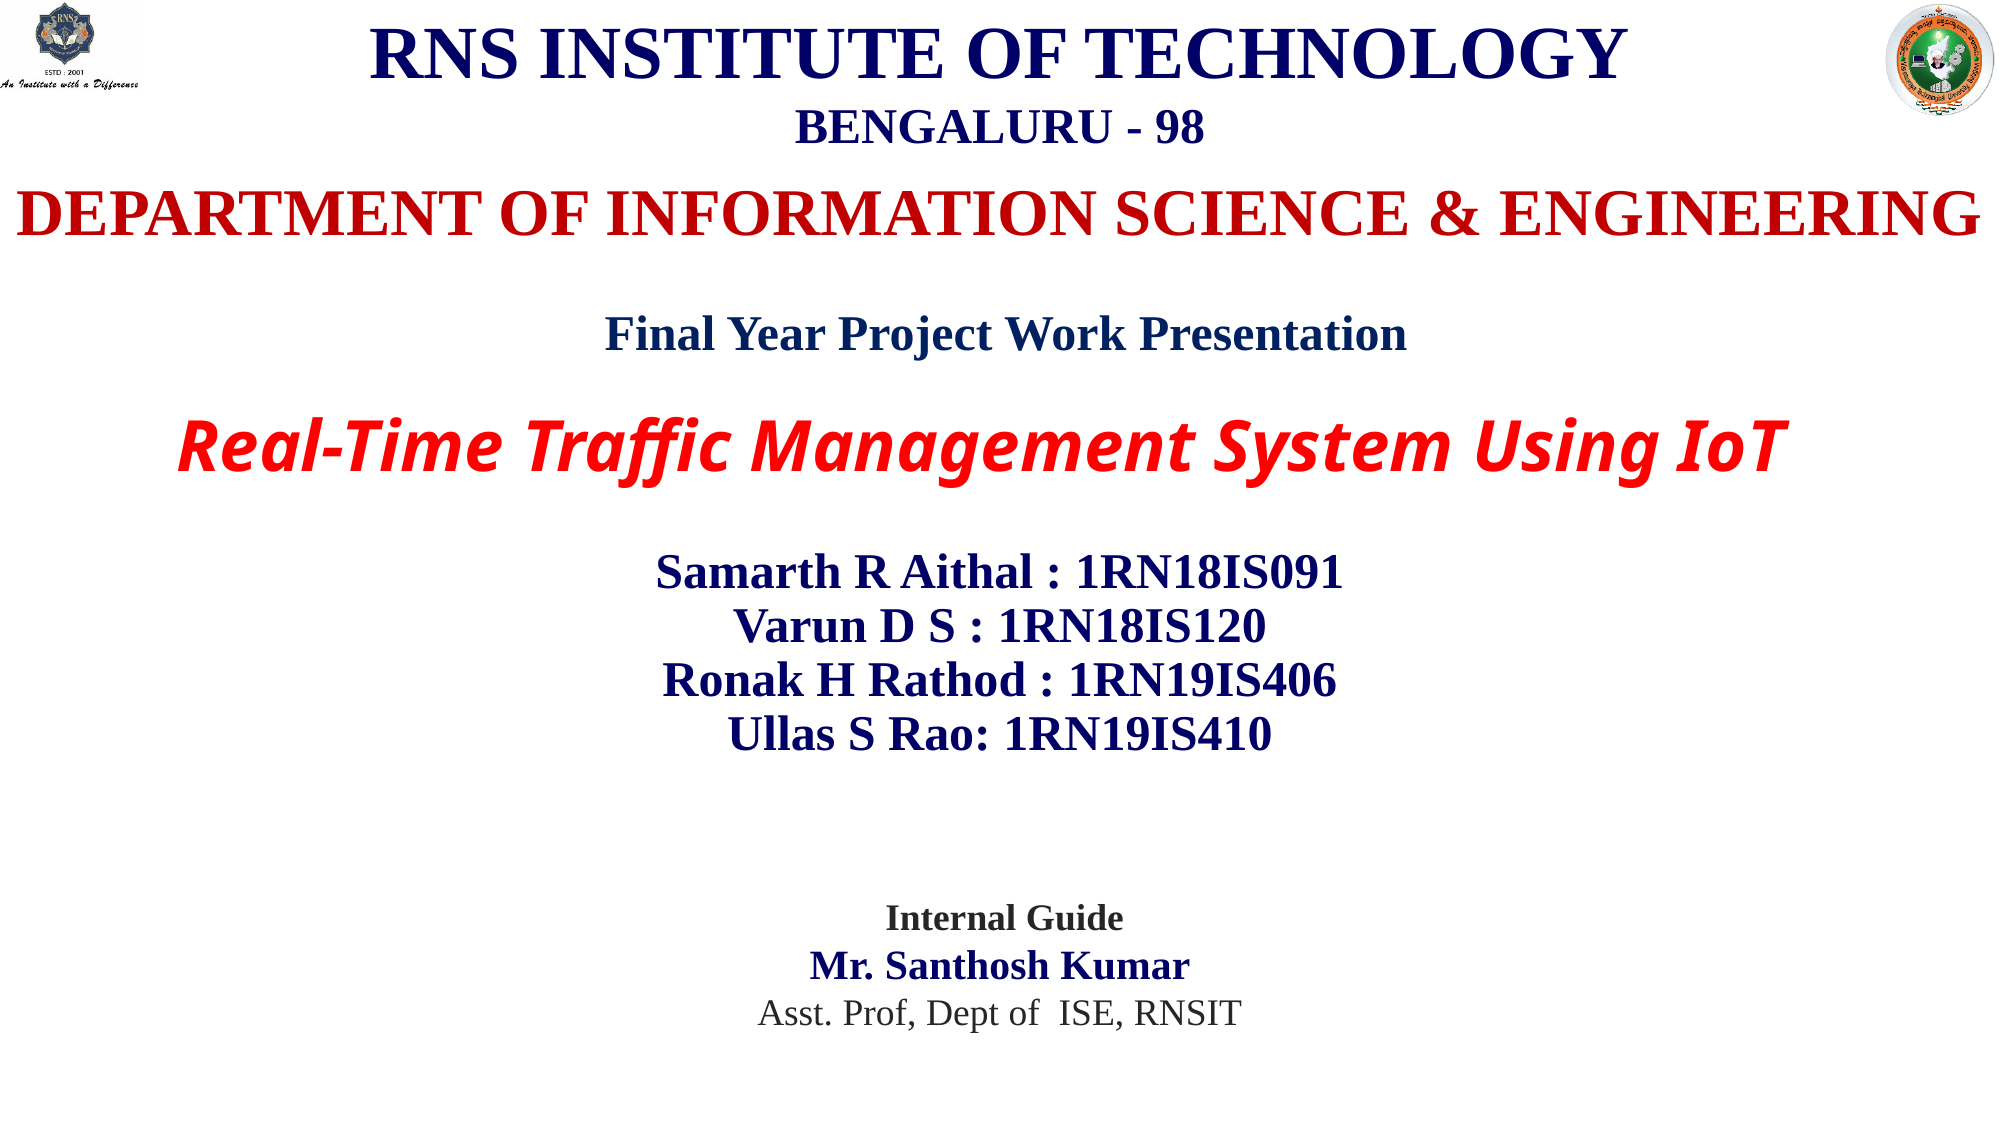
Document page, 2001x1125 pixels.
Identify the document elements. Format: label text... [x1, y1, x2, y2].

subtitle Samarth R Aithal : 1RN18IS091 Varun D S : 1RN18IS120 Ronak H Rathod : 1RN19IS406 Ullas S Rao: 1RN19IS410 [563, 537, 1437, 825]
text_box RNS INSTITUTE OF TECHNOLOGY BENGALURU - 98 [0, 0, 2000, 161]
text_box Final Year Project Work Presentation [0, 292, 1863, 368]
text_box DEPARTMENT OF INFORMATION SCIENCE & ENGINEERING [0, 161, 2000, 257]
text_box Internal Guide Mr. Santhosh Kumar Asst. Prof, Dept of ISE, RNSIT [579, 885, 1421, 1041]
title Real-Time Traffic Management System Using IoT [0, 368, 2000, 580]
